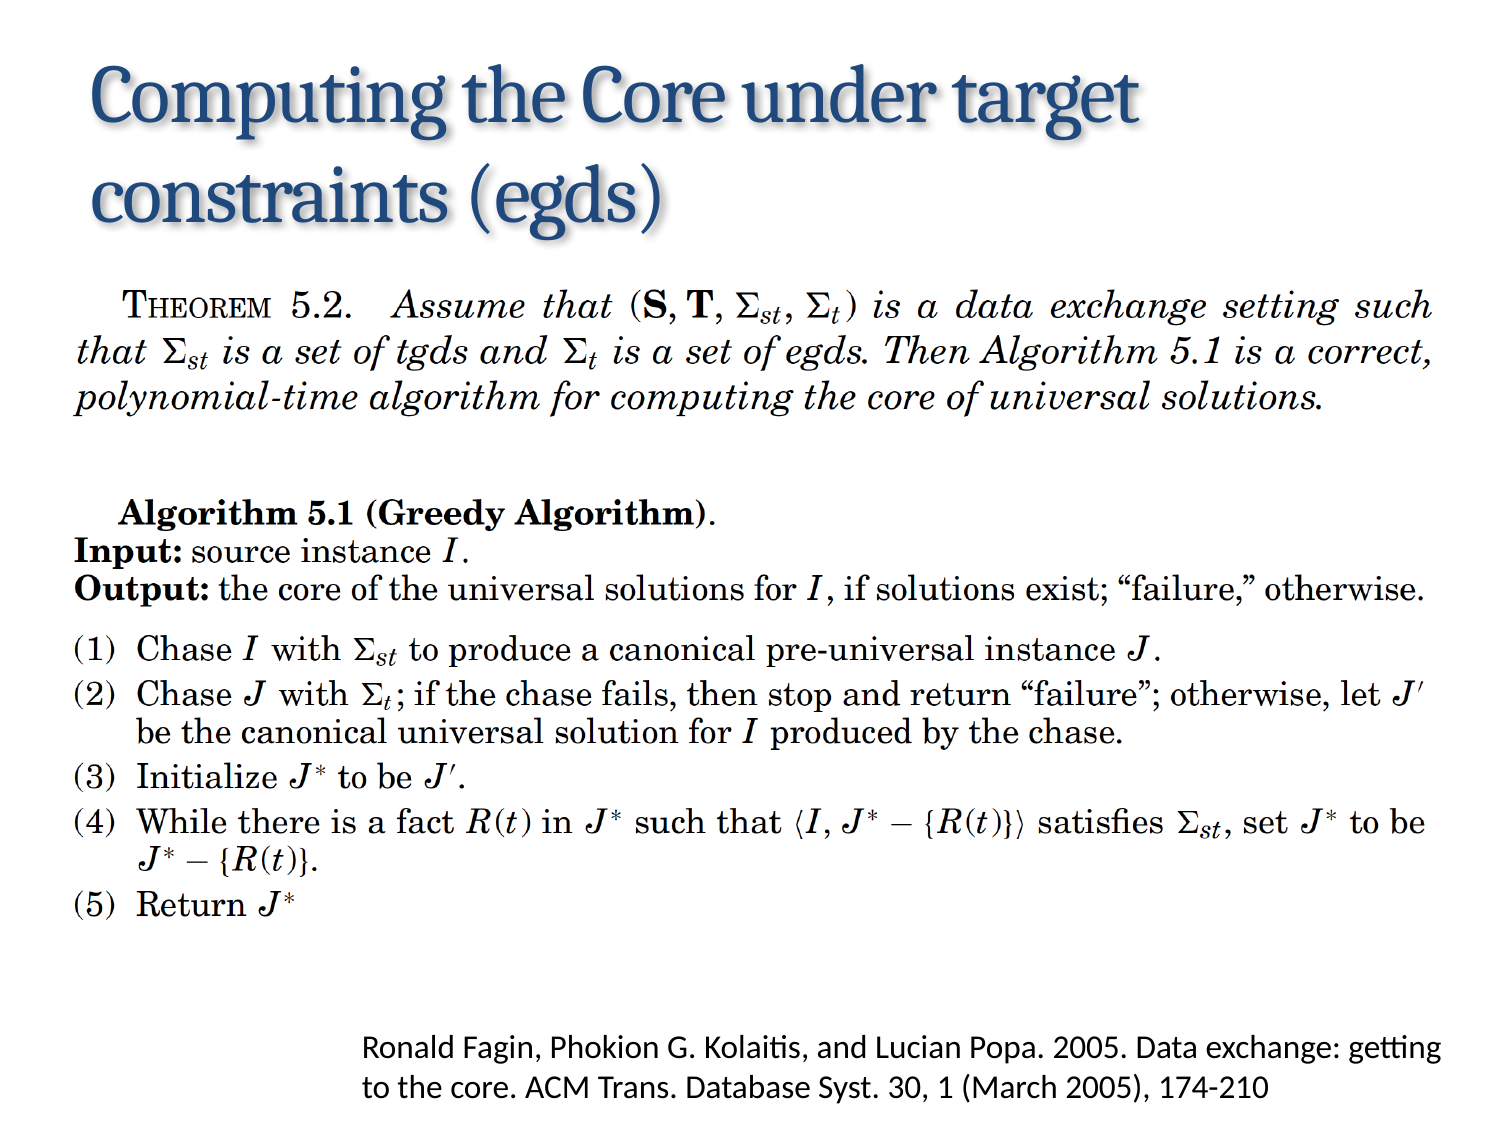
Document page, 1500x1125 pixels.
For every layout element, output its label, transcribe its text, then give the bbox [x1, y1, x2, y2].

title Computing the Core under target constraints (egds) [75, 45, 1427, 233]
picture [52, 488, 1454, 938]
text_box Ronald Fagin, Phokion G. Kolaitis, and Lucian Popa. 2005. Data exchange: getting to the core. ACM Trans. Database Syst. 30, 1 (March 2005), 174-210 [347, 1018, 1485, 1113]
picture [52, 263, 1454, 439]
